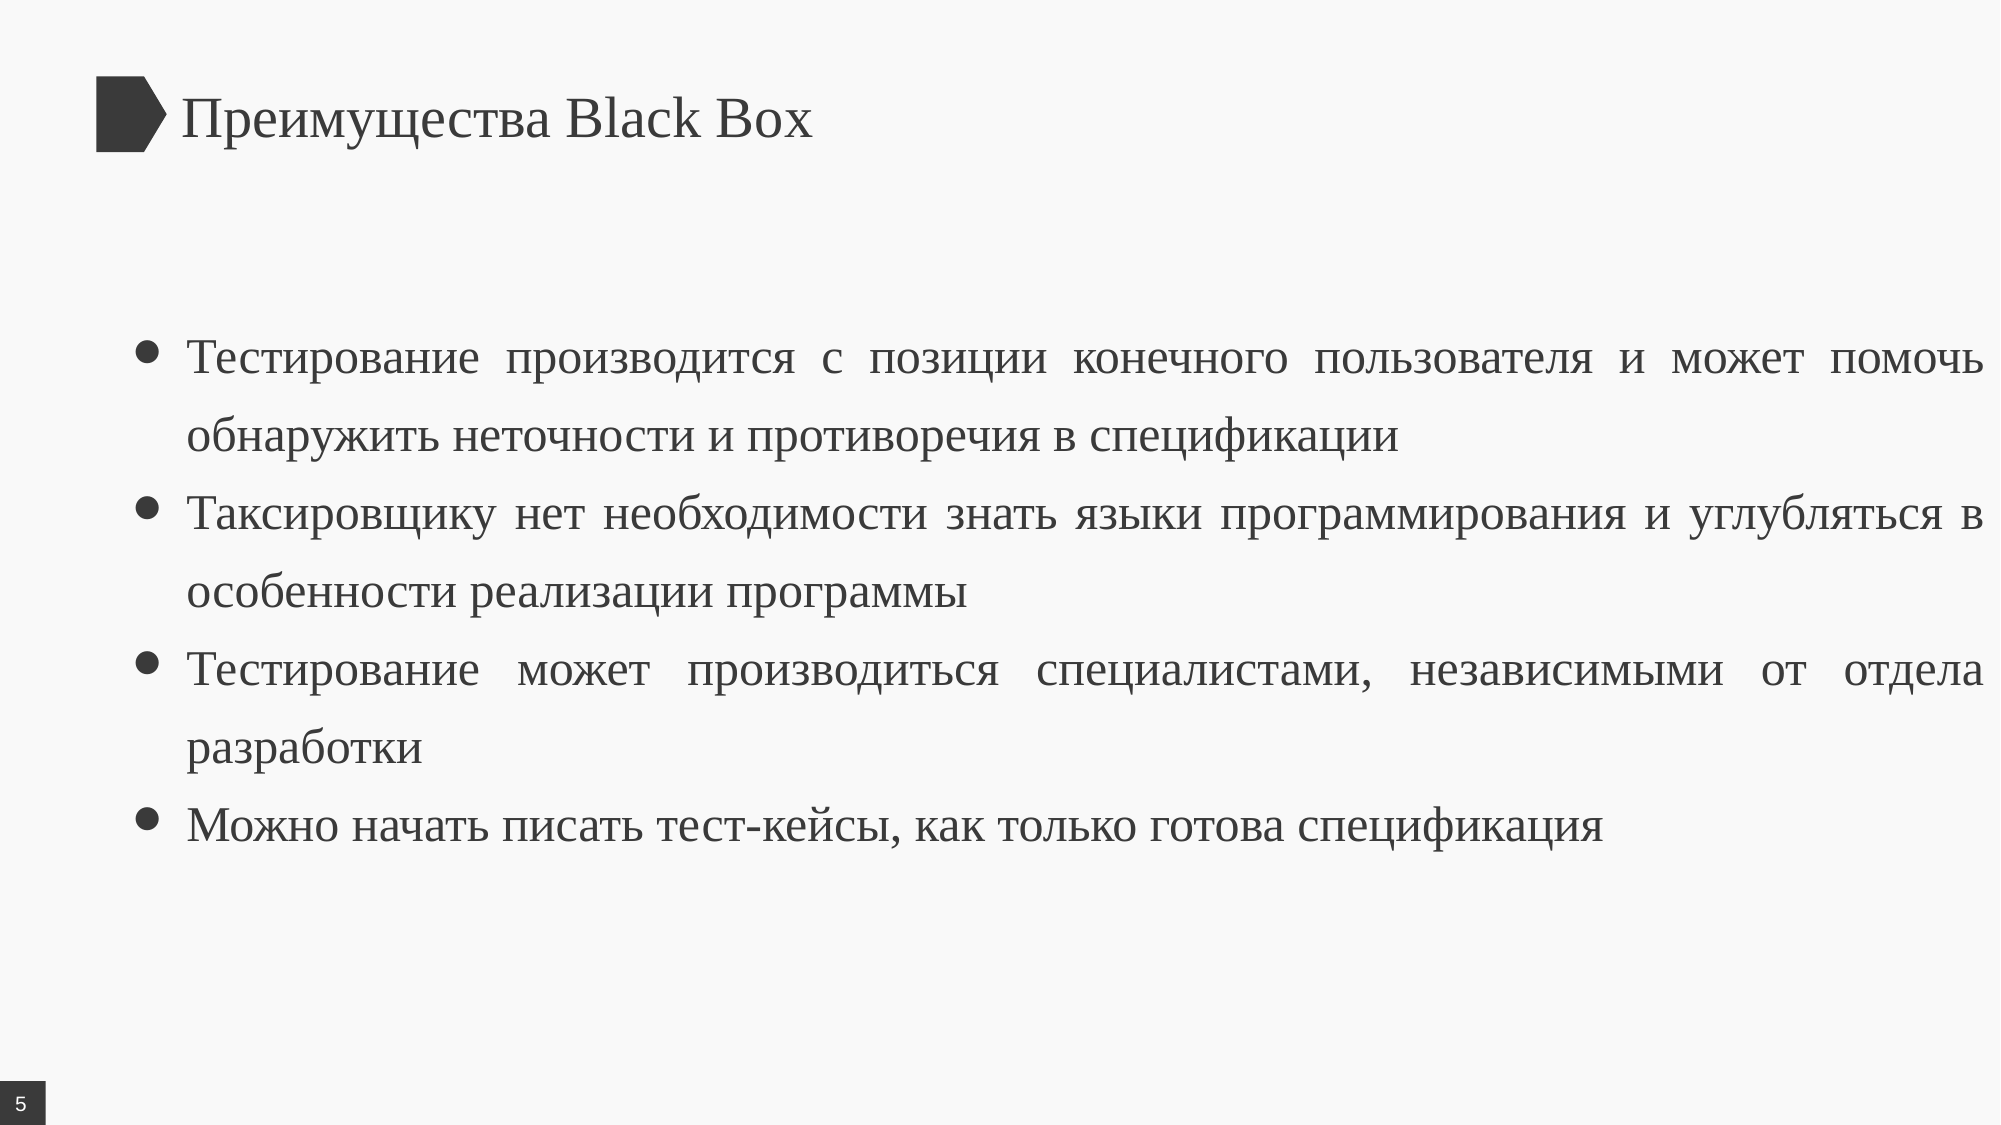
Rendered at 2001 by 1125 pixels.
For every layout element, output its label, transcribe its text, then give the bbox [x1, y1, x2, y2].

text_box Преимущества Black Box [166, 71, 953, 157]
text_box [96, 76, 166, 153]
text_box 5 [0, 1081, 46, 1125]
text_box Тестирование производится с позиции конечного пользователя и может помочь обнаружить неточности и противоречия в спецификации Таксировщику нет необходимости знать языки программирования и углубляться в особенности реализации программы Тестирование может производиться специалистами, независимыми от отдела разработки Можно начать писать тест-кейсы, как только готова спецификация [96, 298, 2000, 859]
